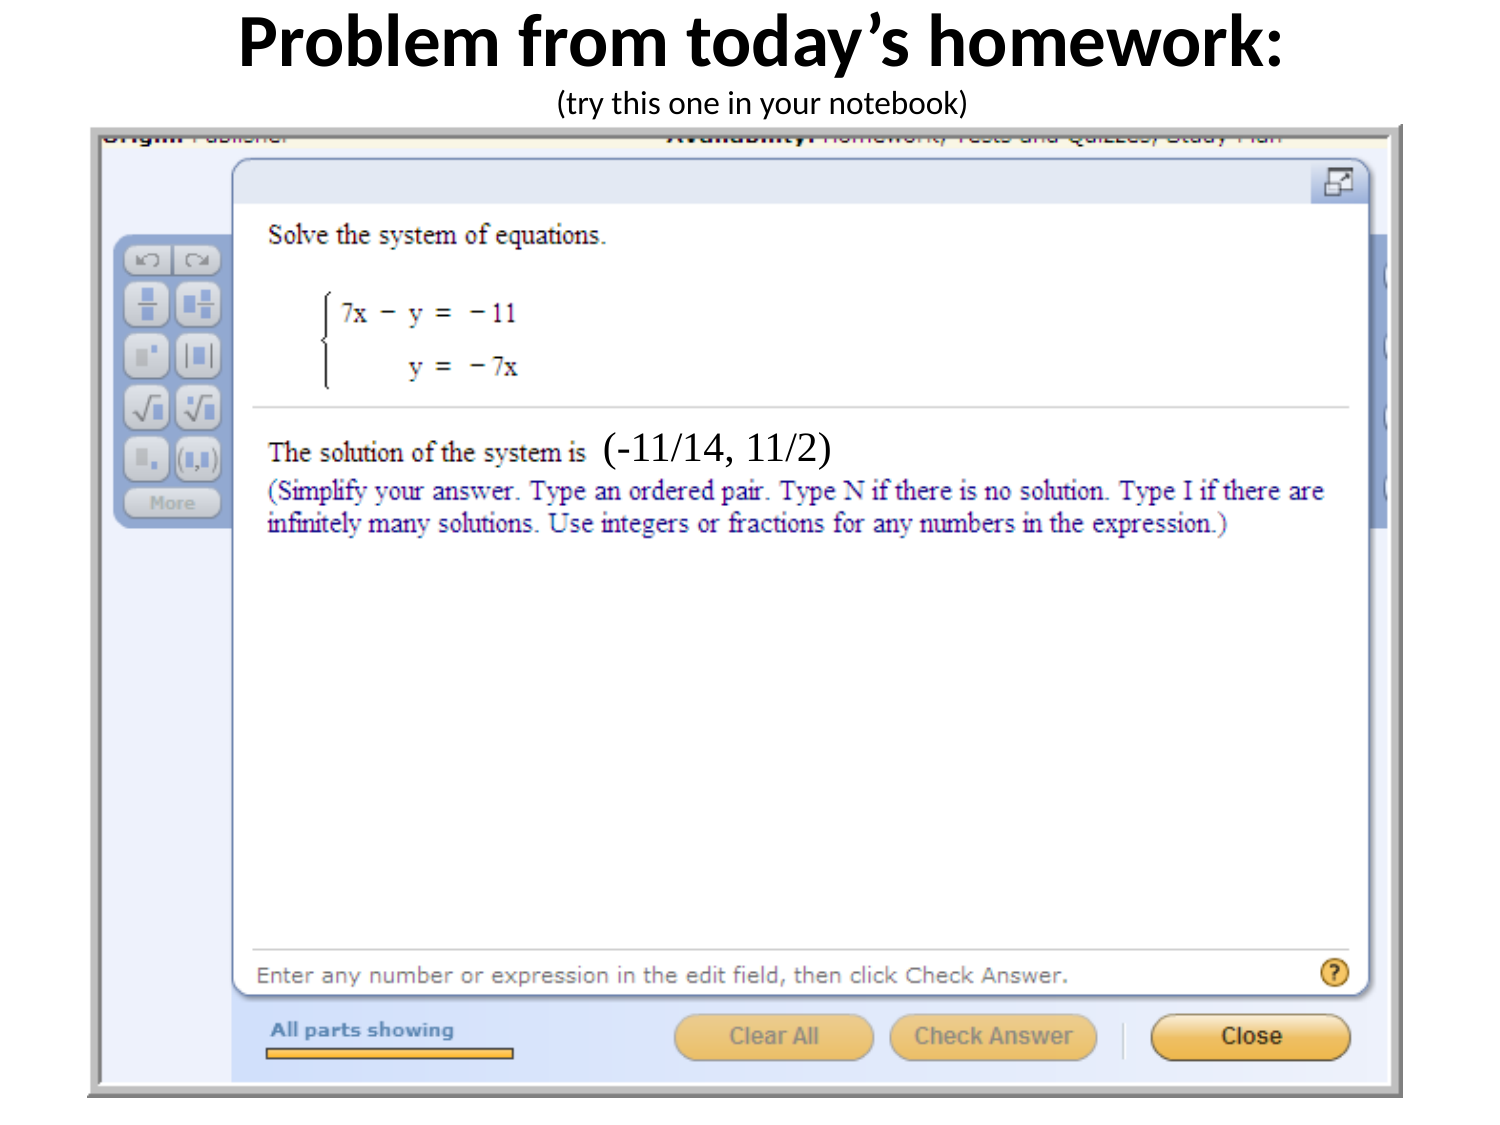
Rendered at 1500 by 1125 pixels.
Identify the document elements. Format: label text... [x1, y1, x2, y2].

title Problem from today’s homework: (try this one in your notebook) [87, 0, 1438, 150]
picture [87, 124, 1404, 1098]
